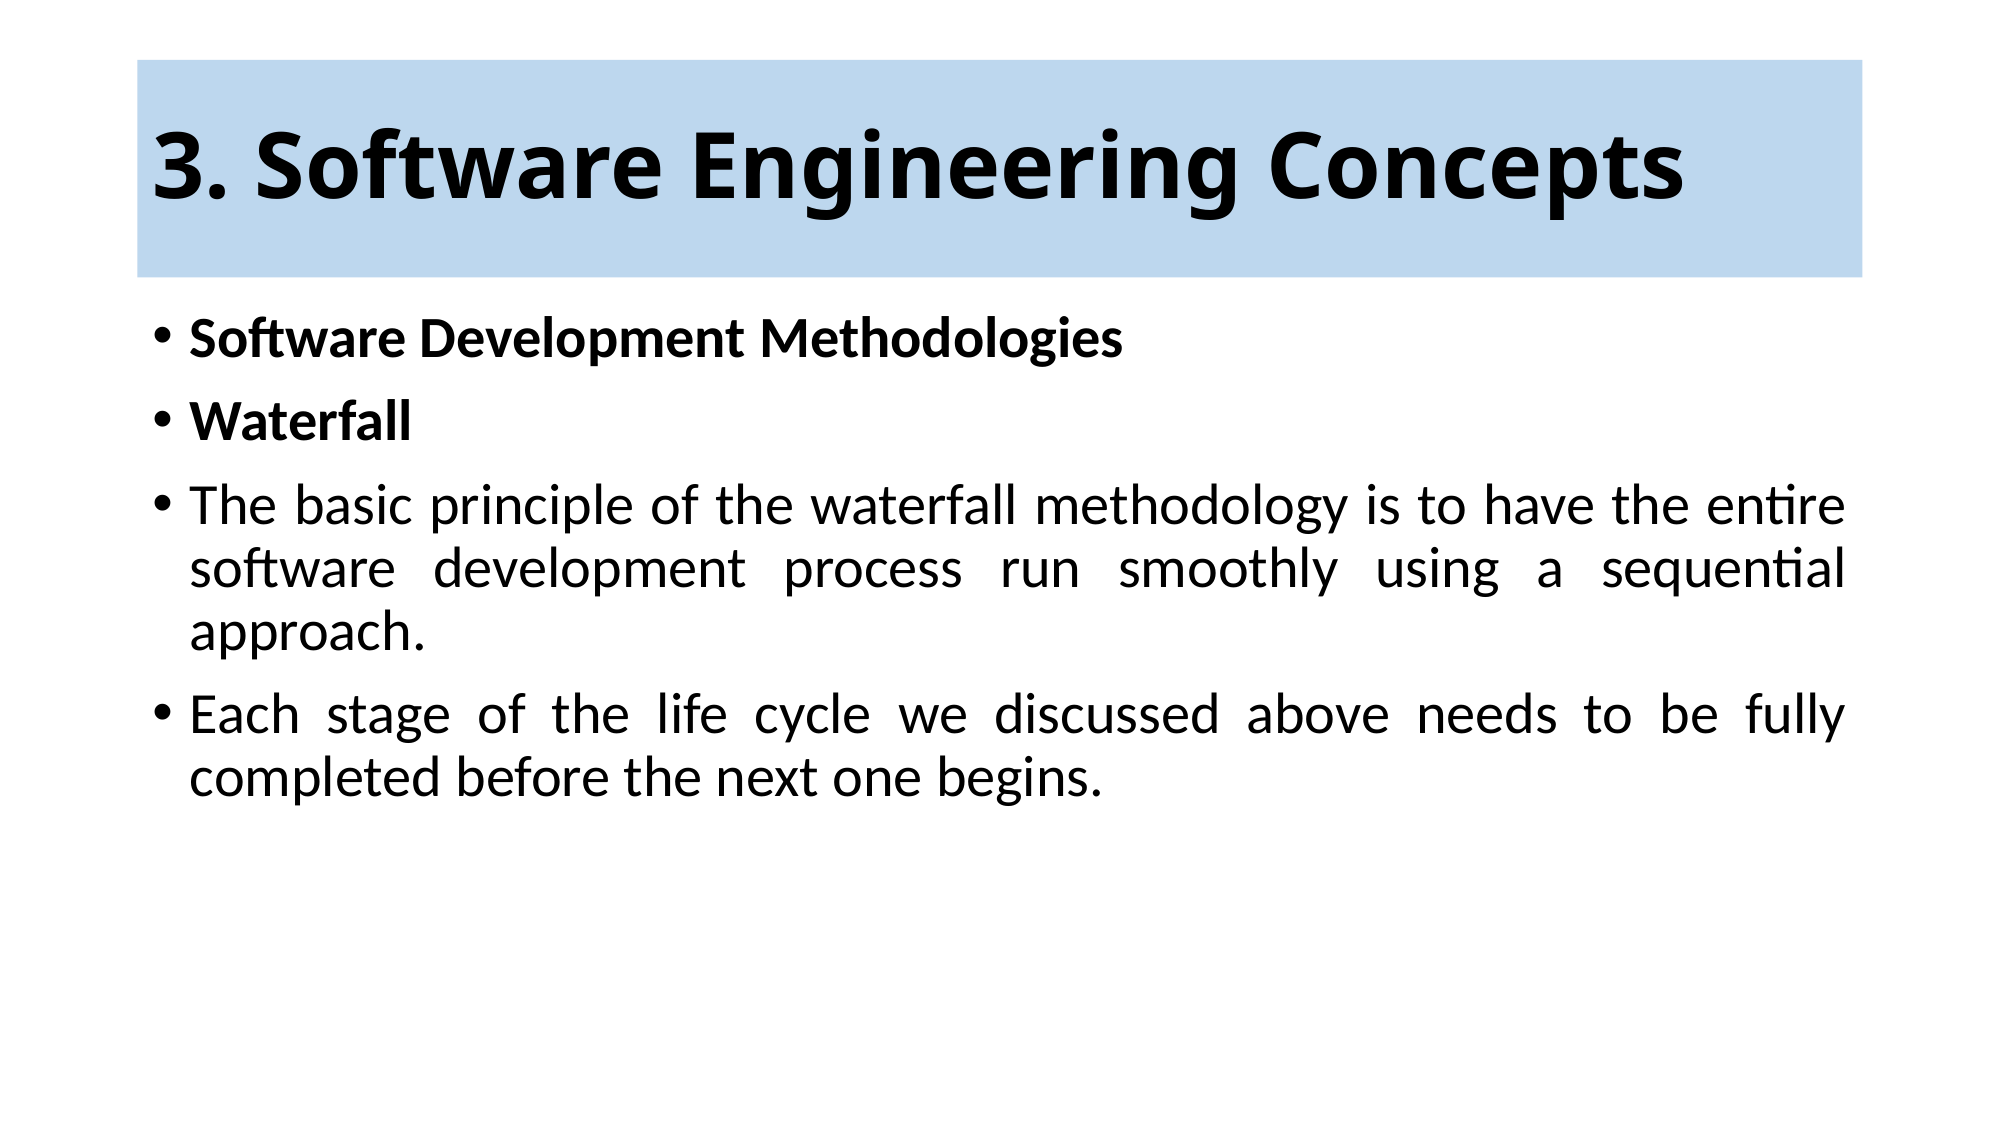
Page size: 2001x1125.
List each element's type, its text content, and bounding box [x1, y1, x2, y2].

title 3. Software Engineering Concepts [137, 59, 1863, 278]
list Software Development Methodologies Waterfall The basic principle of the waterfall methodology is to have the entire software development process run smoothly using a sequential approach. Each stage of the life cycle we discussed above needs to be fully completed before the next one begins. [137, 299, 1863, 1014]
